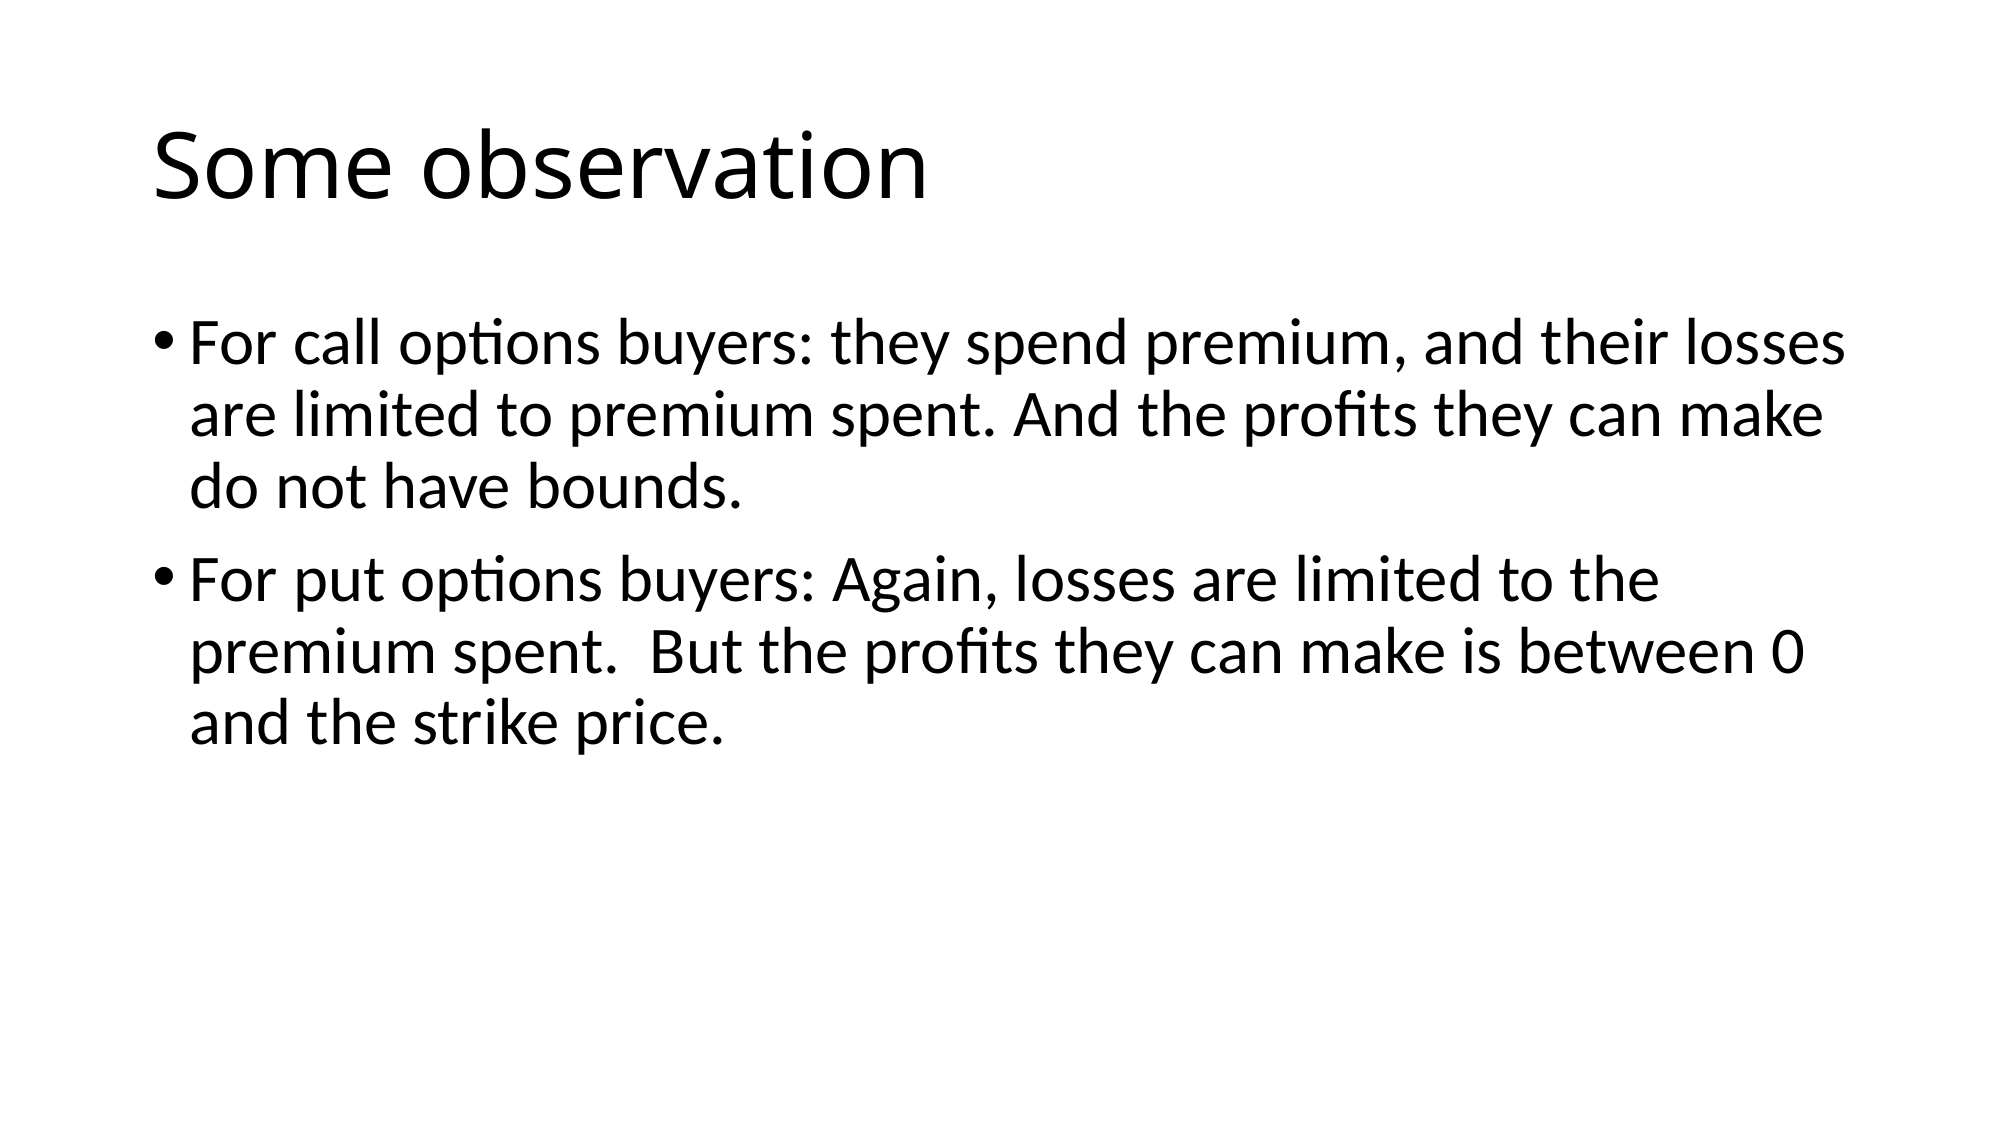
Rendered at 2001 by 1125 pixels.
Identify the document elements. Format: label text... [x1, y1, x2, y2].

list For call options buyers: they spend premium, and their losses are limited to premium spent. And the profits they can make do not have bounds. For put options buyers: Again, losses are limited to the premium spent. But the profits they can make is between 0 and the strike price. [137, 299, 1863, 1014]
title Some observation [137, 59, 1863, 278]
